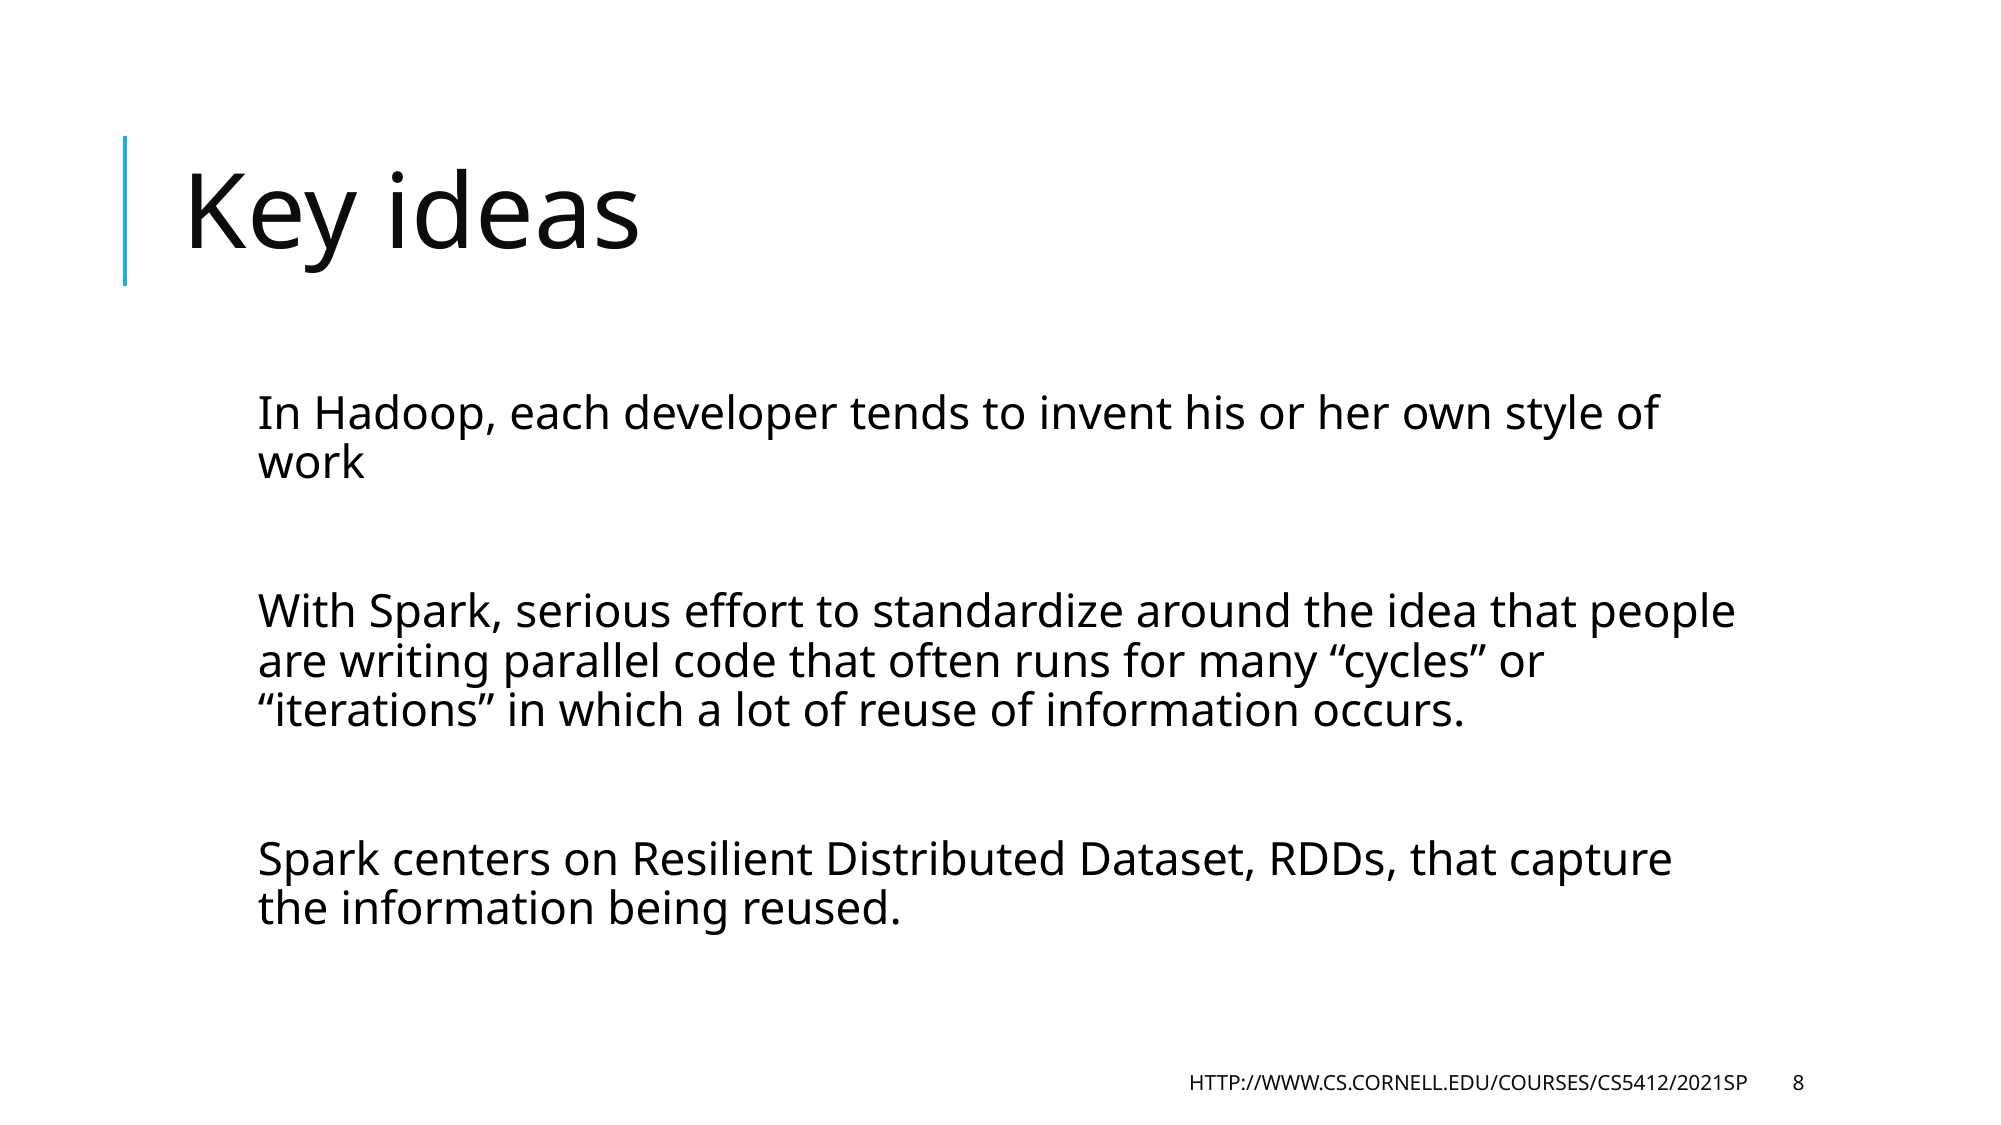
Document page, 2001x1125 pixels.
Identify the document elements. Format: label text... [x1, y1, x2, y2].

list In Hadoop, each developer tends to invent his or her own style of work With Spark, serious effort to standardize around the idea that people are writing parallel code that often runs for many “cycles” or “iterations” in which a lot of reuse of information occurs. Spark centers on Resilient Distributed Dataset, RDDs, that capture the information being reused. [168, 375, 1763, 1035]
footer HTTP://WWW.CS.CORNELL.EDU/COURSES/CS5412/2021SP [794, 1061, 1763, 1107]
slide_number 8 [1777, 1061, 1938, 1107]
title Key ideas [168, 96, 1763, 342]
